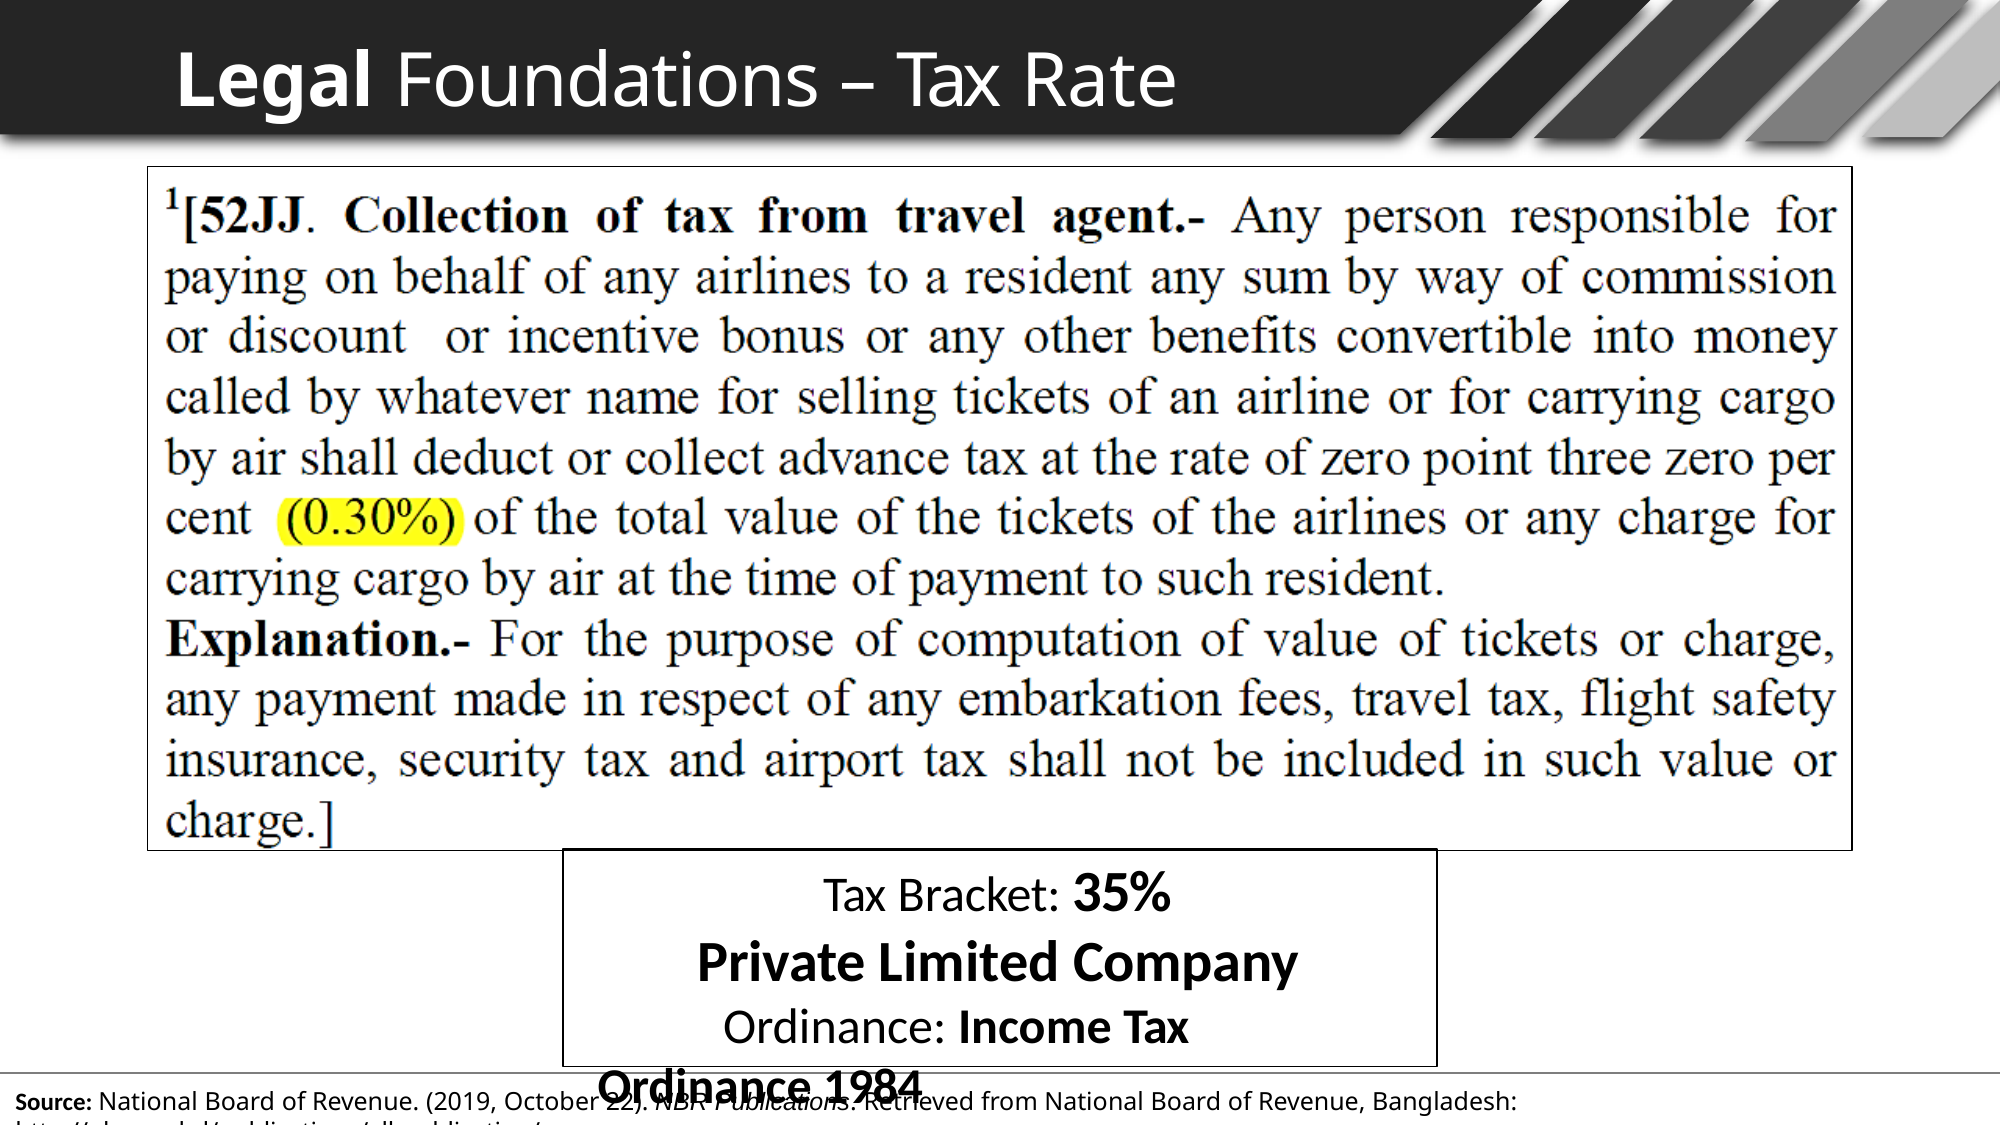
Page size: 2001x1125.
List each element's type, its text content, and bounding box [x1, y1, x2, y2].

text_box Source: National Board of Revenue. (2019, October 22). NBR Publications. Retrieved from National Board of Revenue, Bangladesh: http://nbr.gov.bd/publications/all-publication/en [13, 1083, 1984, 1125]
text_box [0, 0, 2000, 1075]
